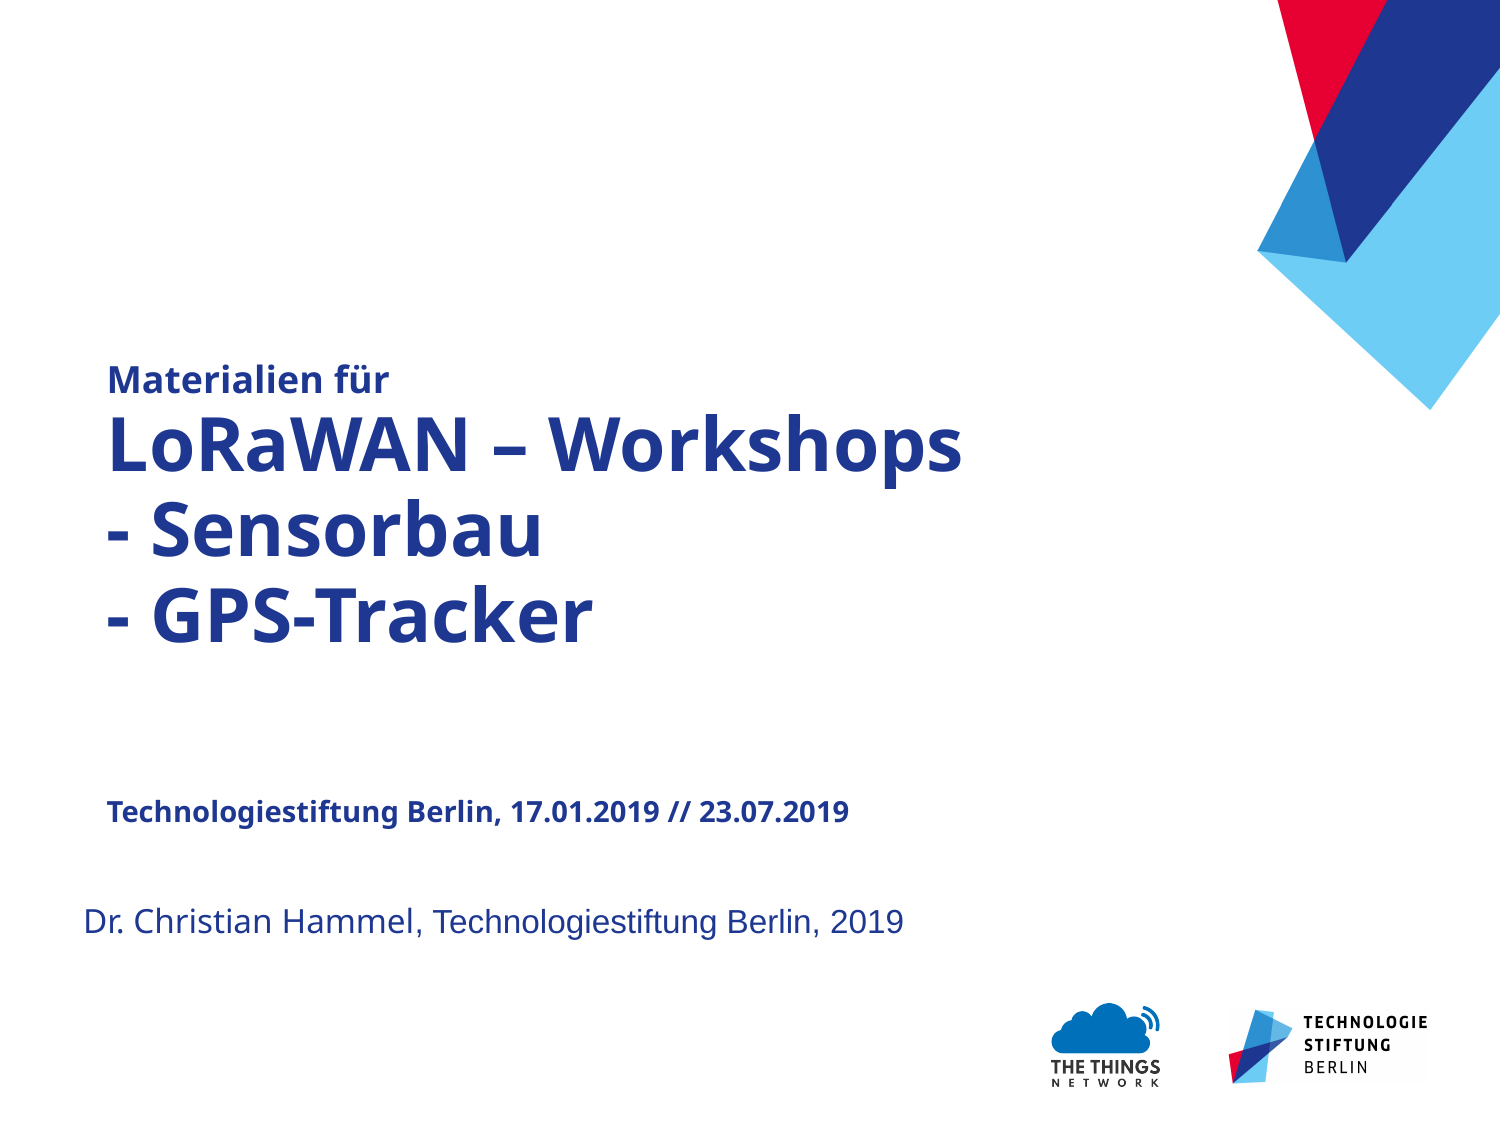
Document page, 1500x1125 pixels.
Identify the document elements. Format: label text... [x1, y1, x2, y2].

subtitle Dr. Christian Hammel, Technologiestiftung Berlin, 2019 [83, 907, 1442, 1026]
picture [1051, 1003, 1160, 1088]
picture [1228, 1026, 1428, 1084]
picture [1257, 0, 1500, 410]
title Materialien für LoRaWAN – Workshops - Sensorbau - GPS-Tracker Technologiestiftung Berlin, 17.01.2019 // 23.07.2019 [106, 310, 1486, 829]
